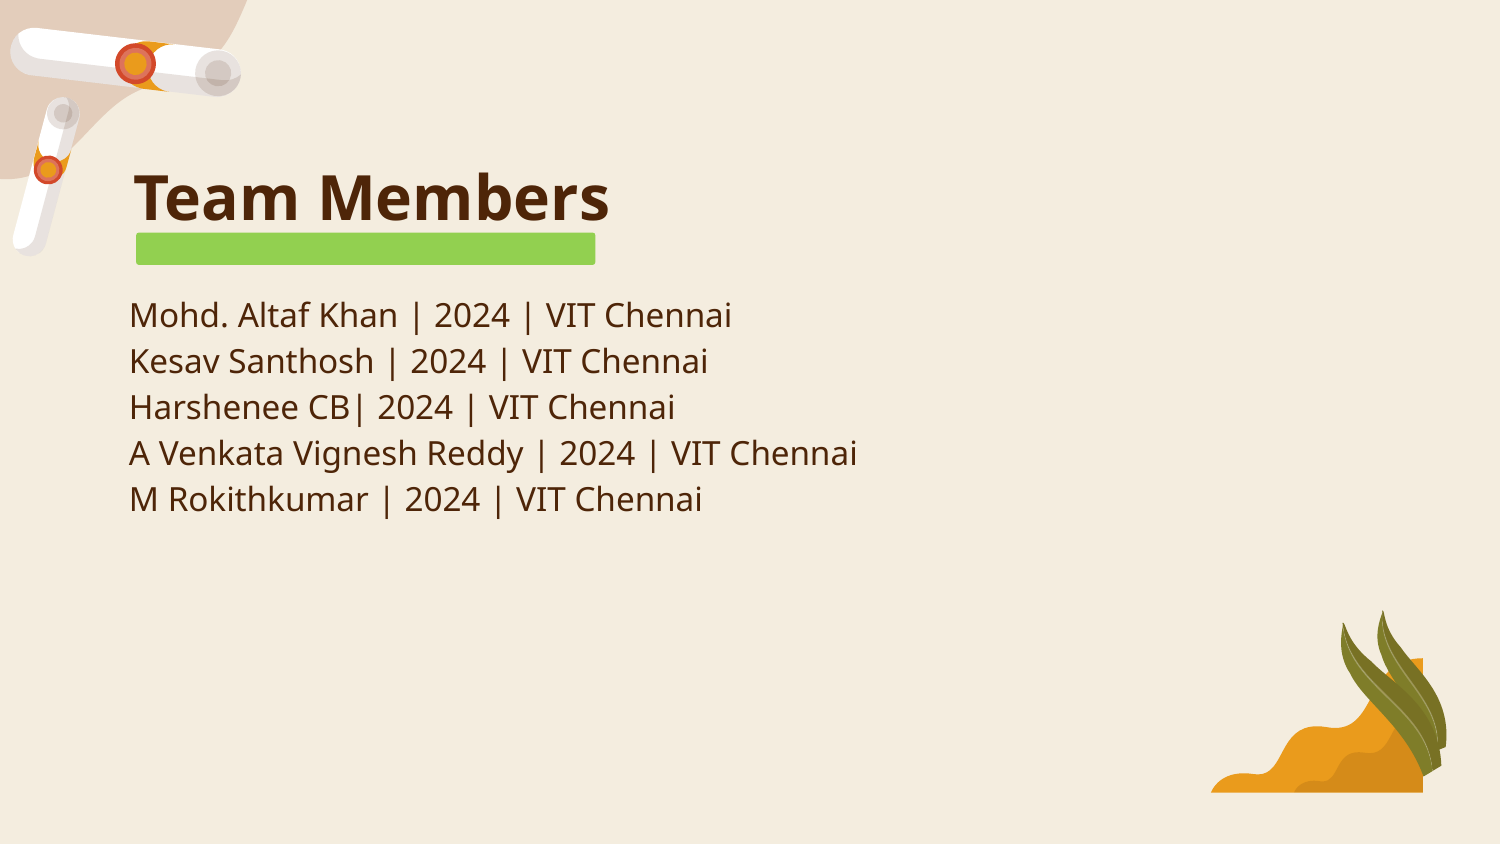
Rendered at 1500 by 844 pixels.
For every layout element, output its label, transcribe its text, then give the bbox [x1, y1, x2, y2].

list Mohd. Altaf Khan | 2024 | VIT Chennai Kesav Santhosh | 2024 | VIT Chennai Harshenee CB| 2024 | VIT Chennai A Venkata Vignesh Reddy | 2024 | VIT Chennai M Rokithkumar | 2024 | VIT Chennai [114, 273, 948, 649]
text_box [8, 30, 243, 95]
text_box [0, 134, 126, 219]
title Team Members [118, 158, 854, 249]
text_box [1210, 657, 1424, 793]
text_box [0, 0, 248, 133]
text_box [136, 232, 596, 265]
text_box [1372, 610, 1453, 754]
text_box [1336, 622, 1442, 777]
